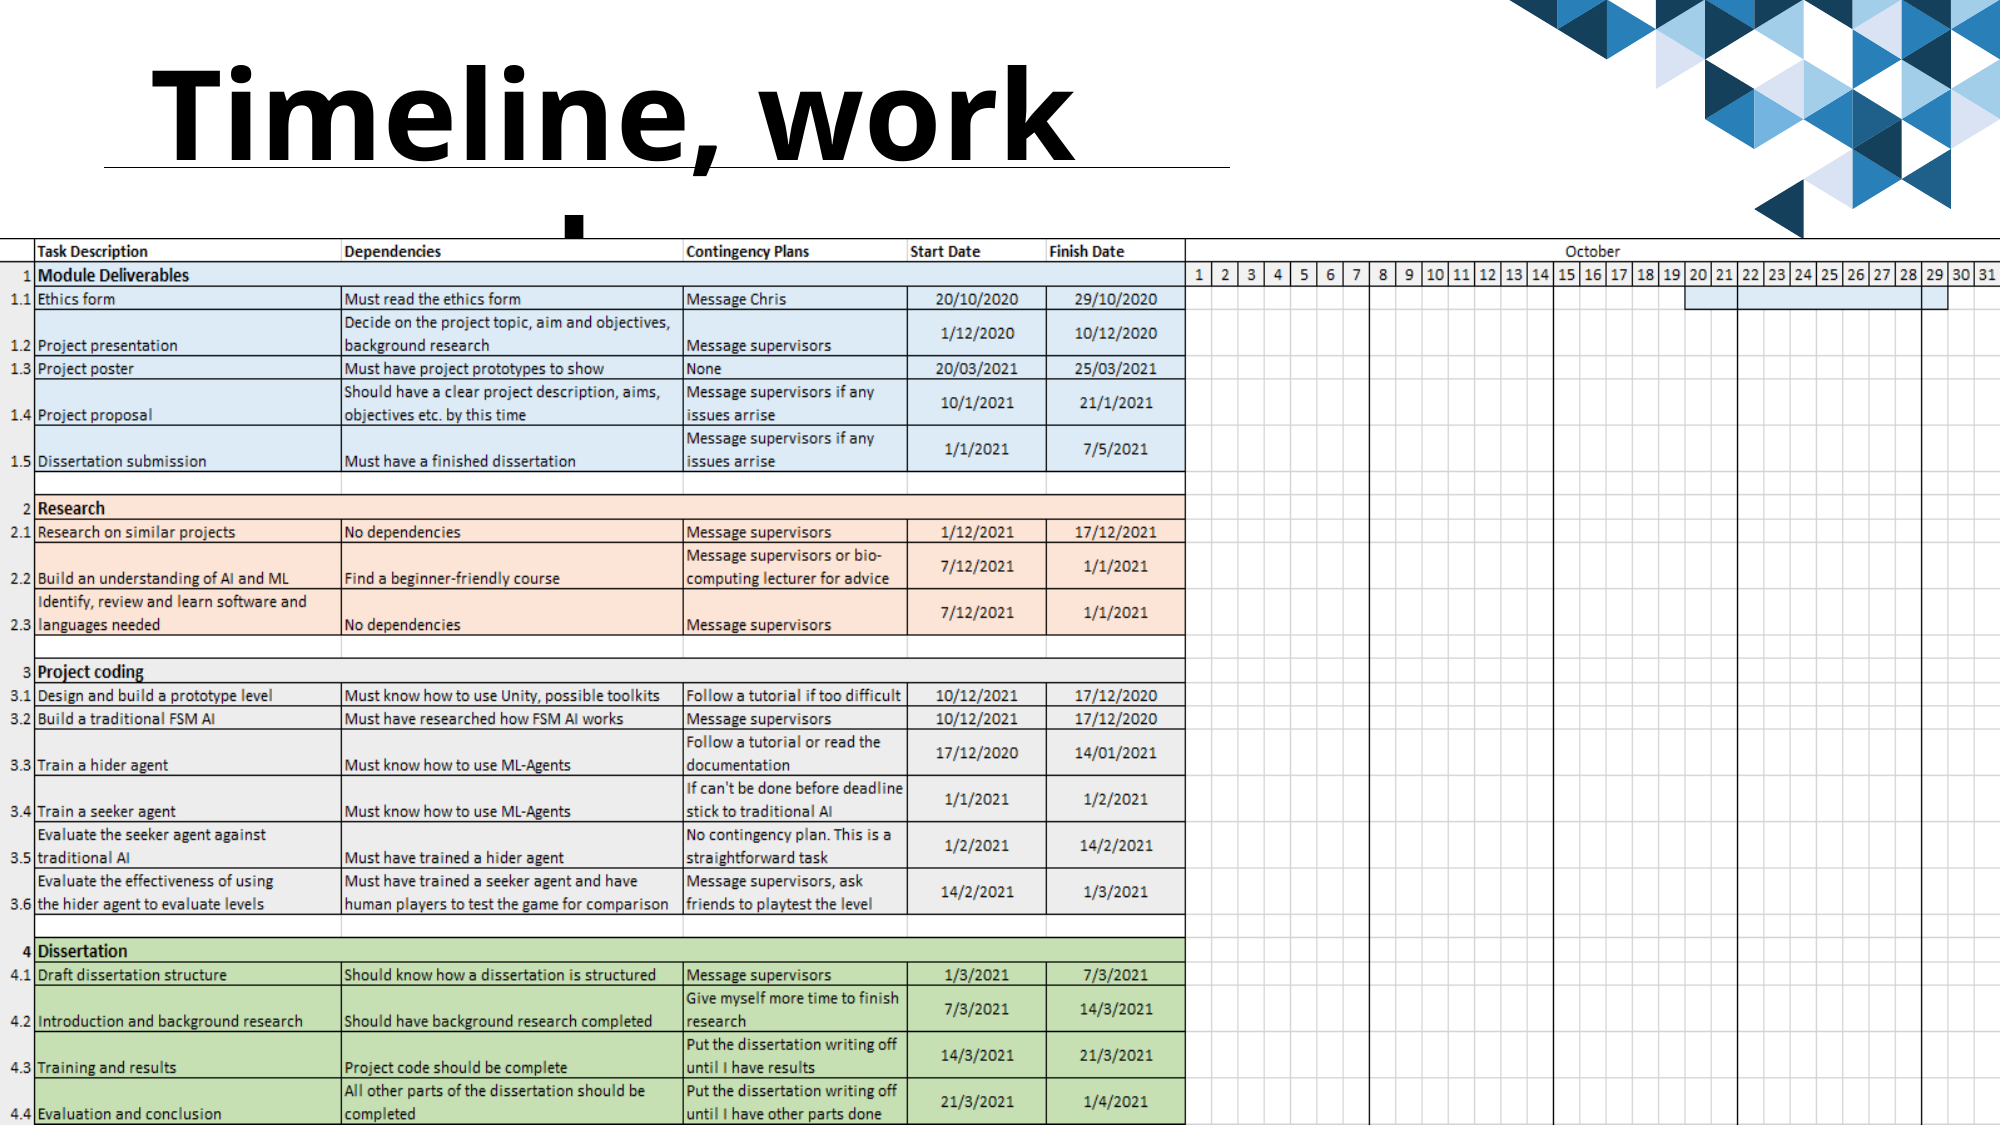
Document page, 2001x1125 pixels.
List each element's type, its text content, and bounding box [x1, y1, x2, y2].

picture [0, 238, 2000, 1125]
text_box Timeline, work plan [50, 28, 1178, 238]
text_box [1635, 0, 1874, 238]
